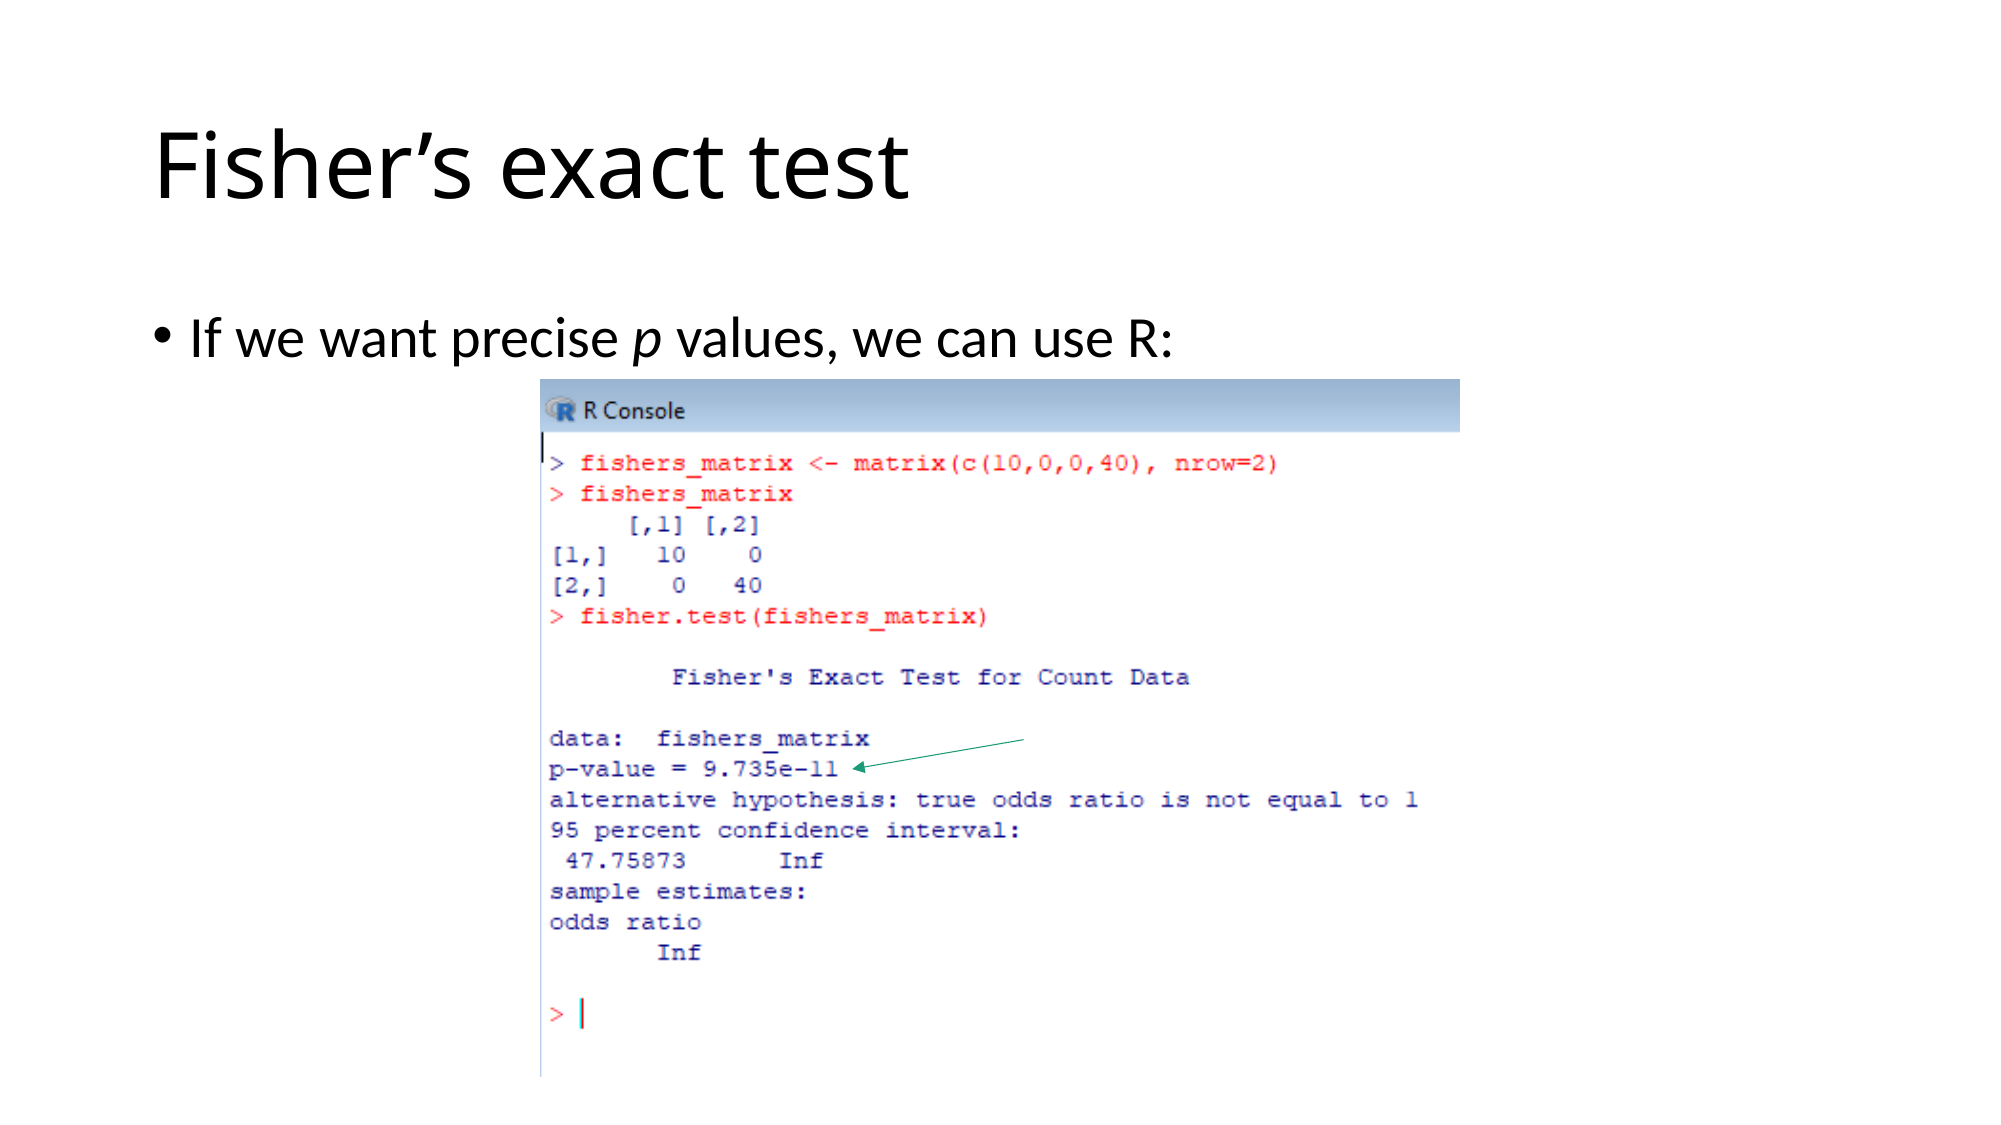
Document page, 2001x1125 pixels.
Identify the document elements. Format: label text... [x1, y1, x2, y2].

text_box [852, 739, 1024, 769]
list If we want precise p values, we can use R: [137, 299, 1863, 1014]
picture [540, 379, 1460, 1077]
title Fisher’s exact test [137, 59, 1863, 278]
